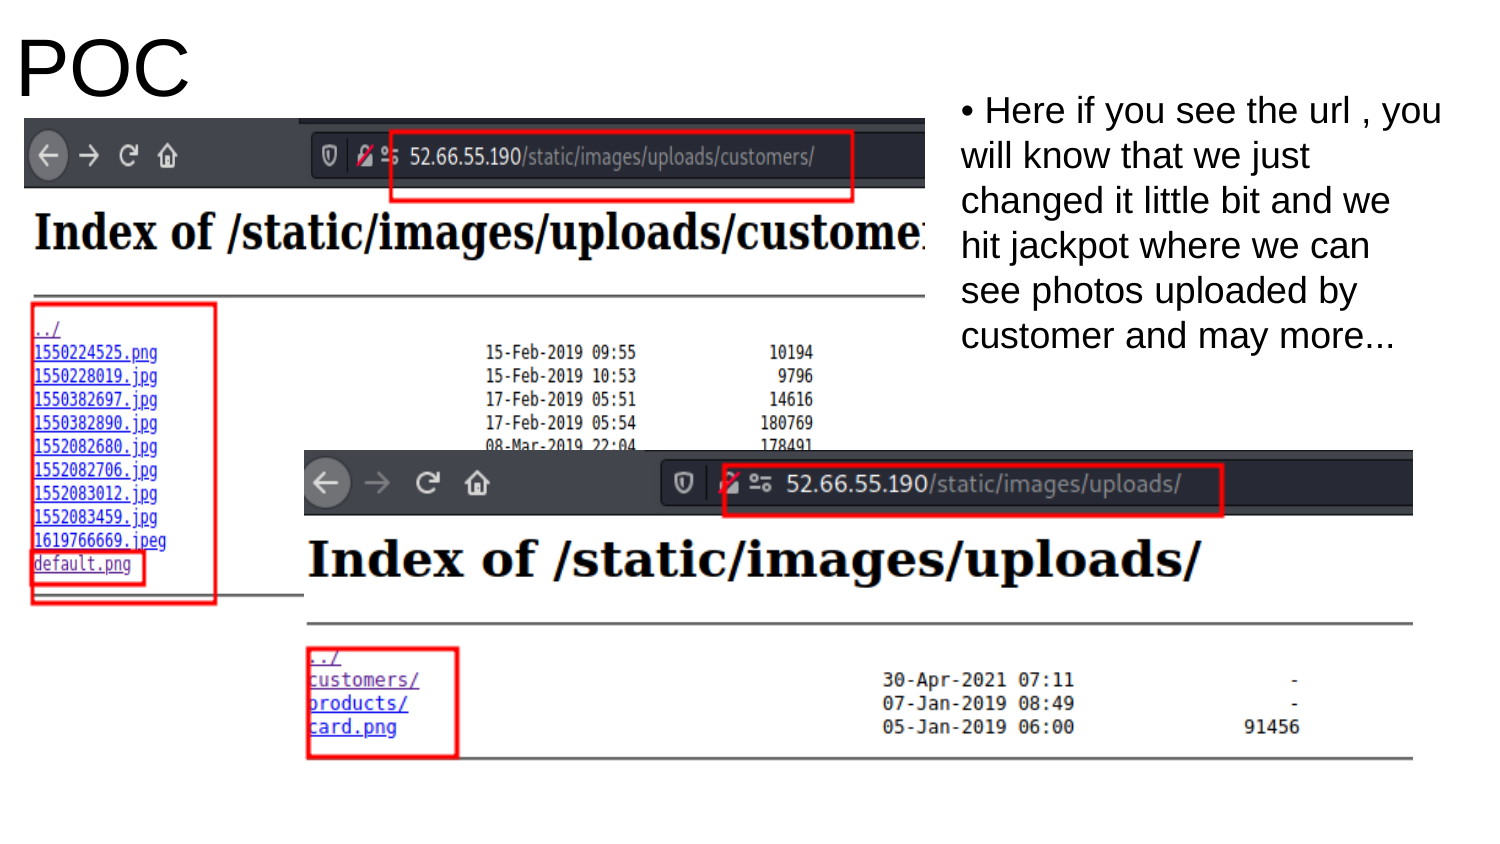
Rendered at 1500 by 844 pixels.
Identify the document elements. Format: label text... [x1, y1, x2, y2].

picture [24, 118, 1413, 831]
title POC [0, 0, 1398, 94]
text_box • Here if you see the url , you will know that we just changed it little bit and we hit jackpot where we can see photos uploaded by customer and may more... [945, 70, 1473, 371]
